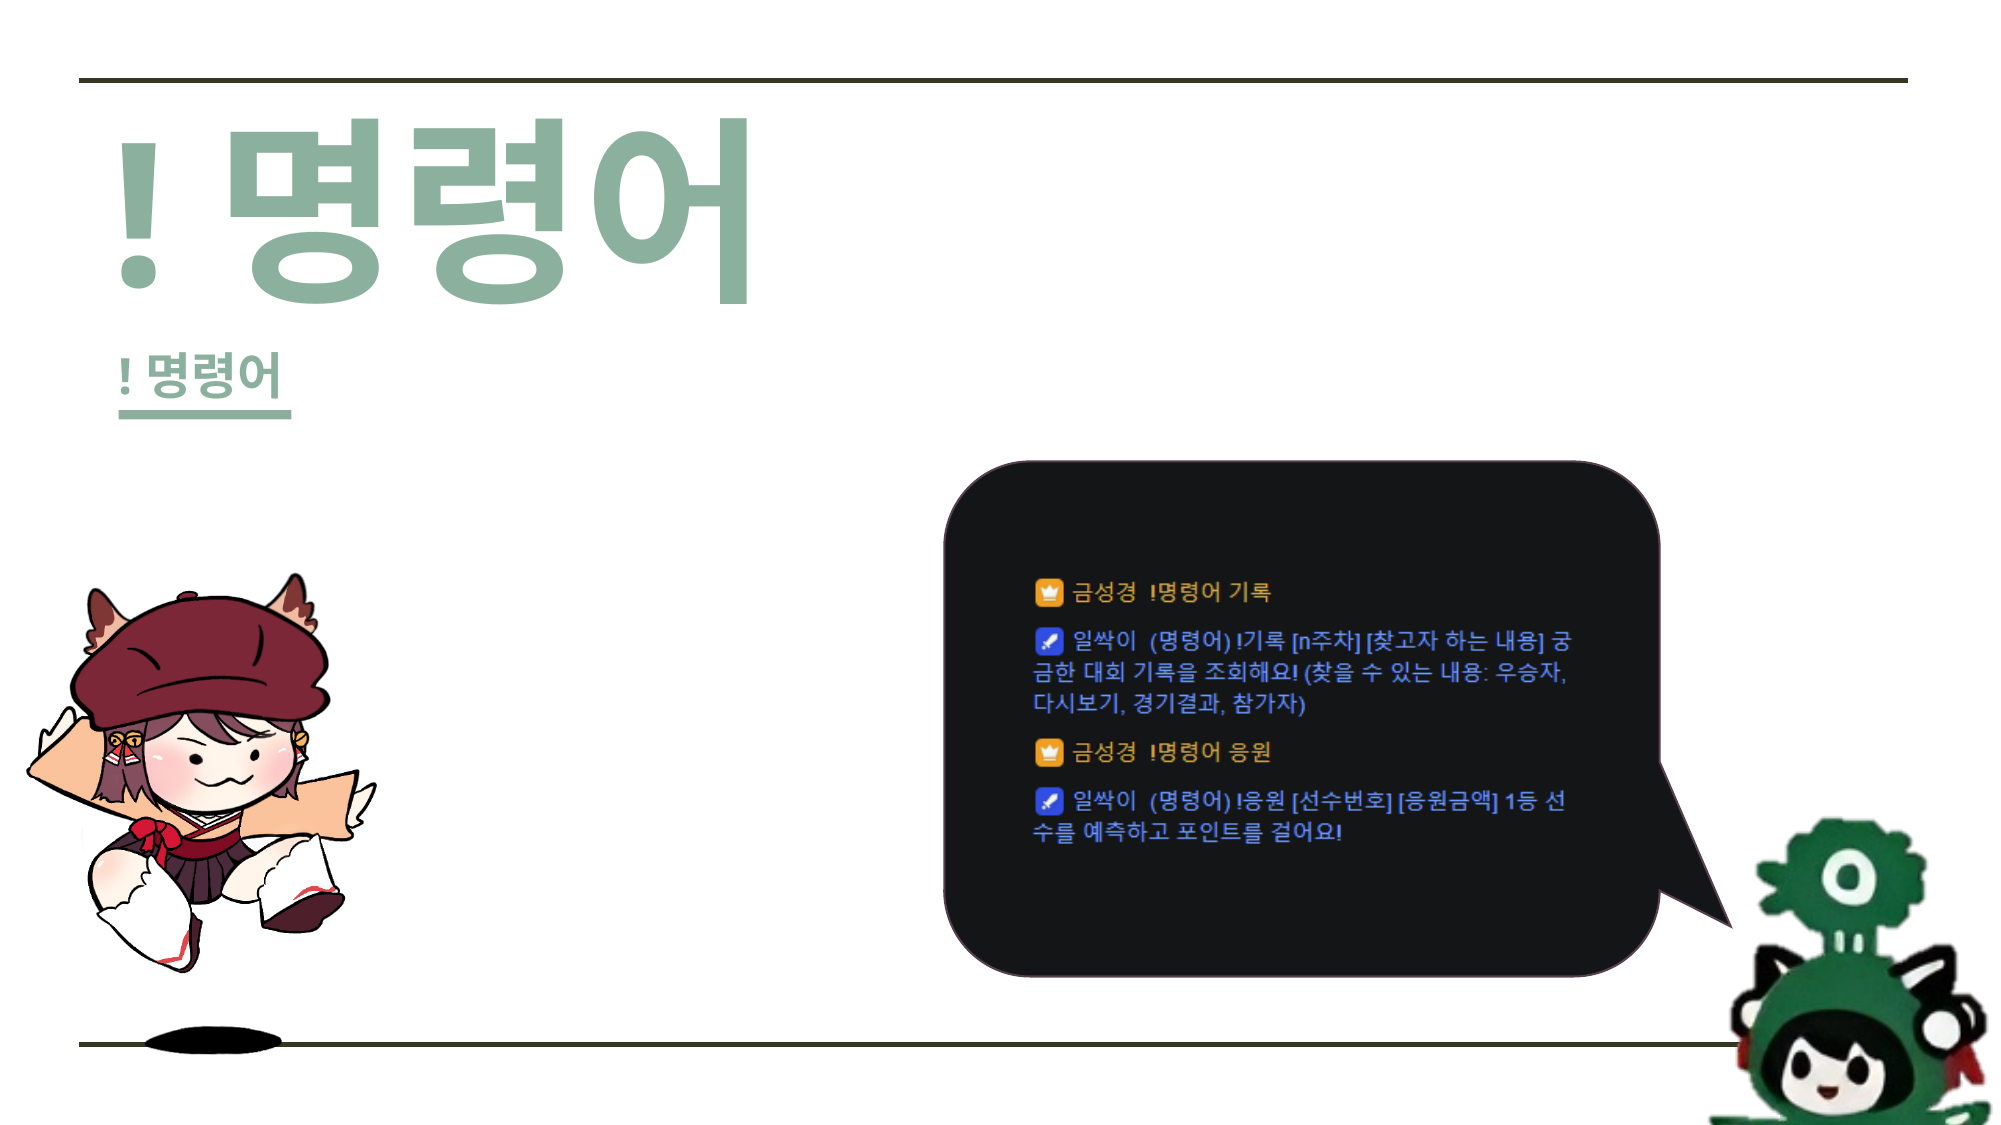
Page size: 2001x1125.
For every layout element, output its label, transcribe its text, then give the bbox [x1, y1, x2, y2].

picture [1017, 568, 1587, 869]
picture [1659, 774, 2001, 1125]
text_box [943, 460, 1666, 978]
text_box !명령어 [95, 79, 783, 335]
text_box !명령어 [104, 336, 319, 412]
picture [0, 528, 402, 1091]
